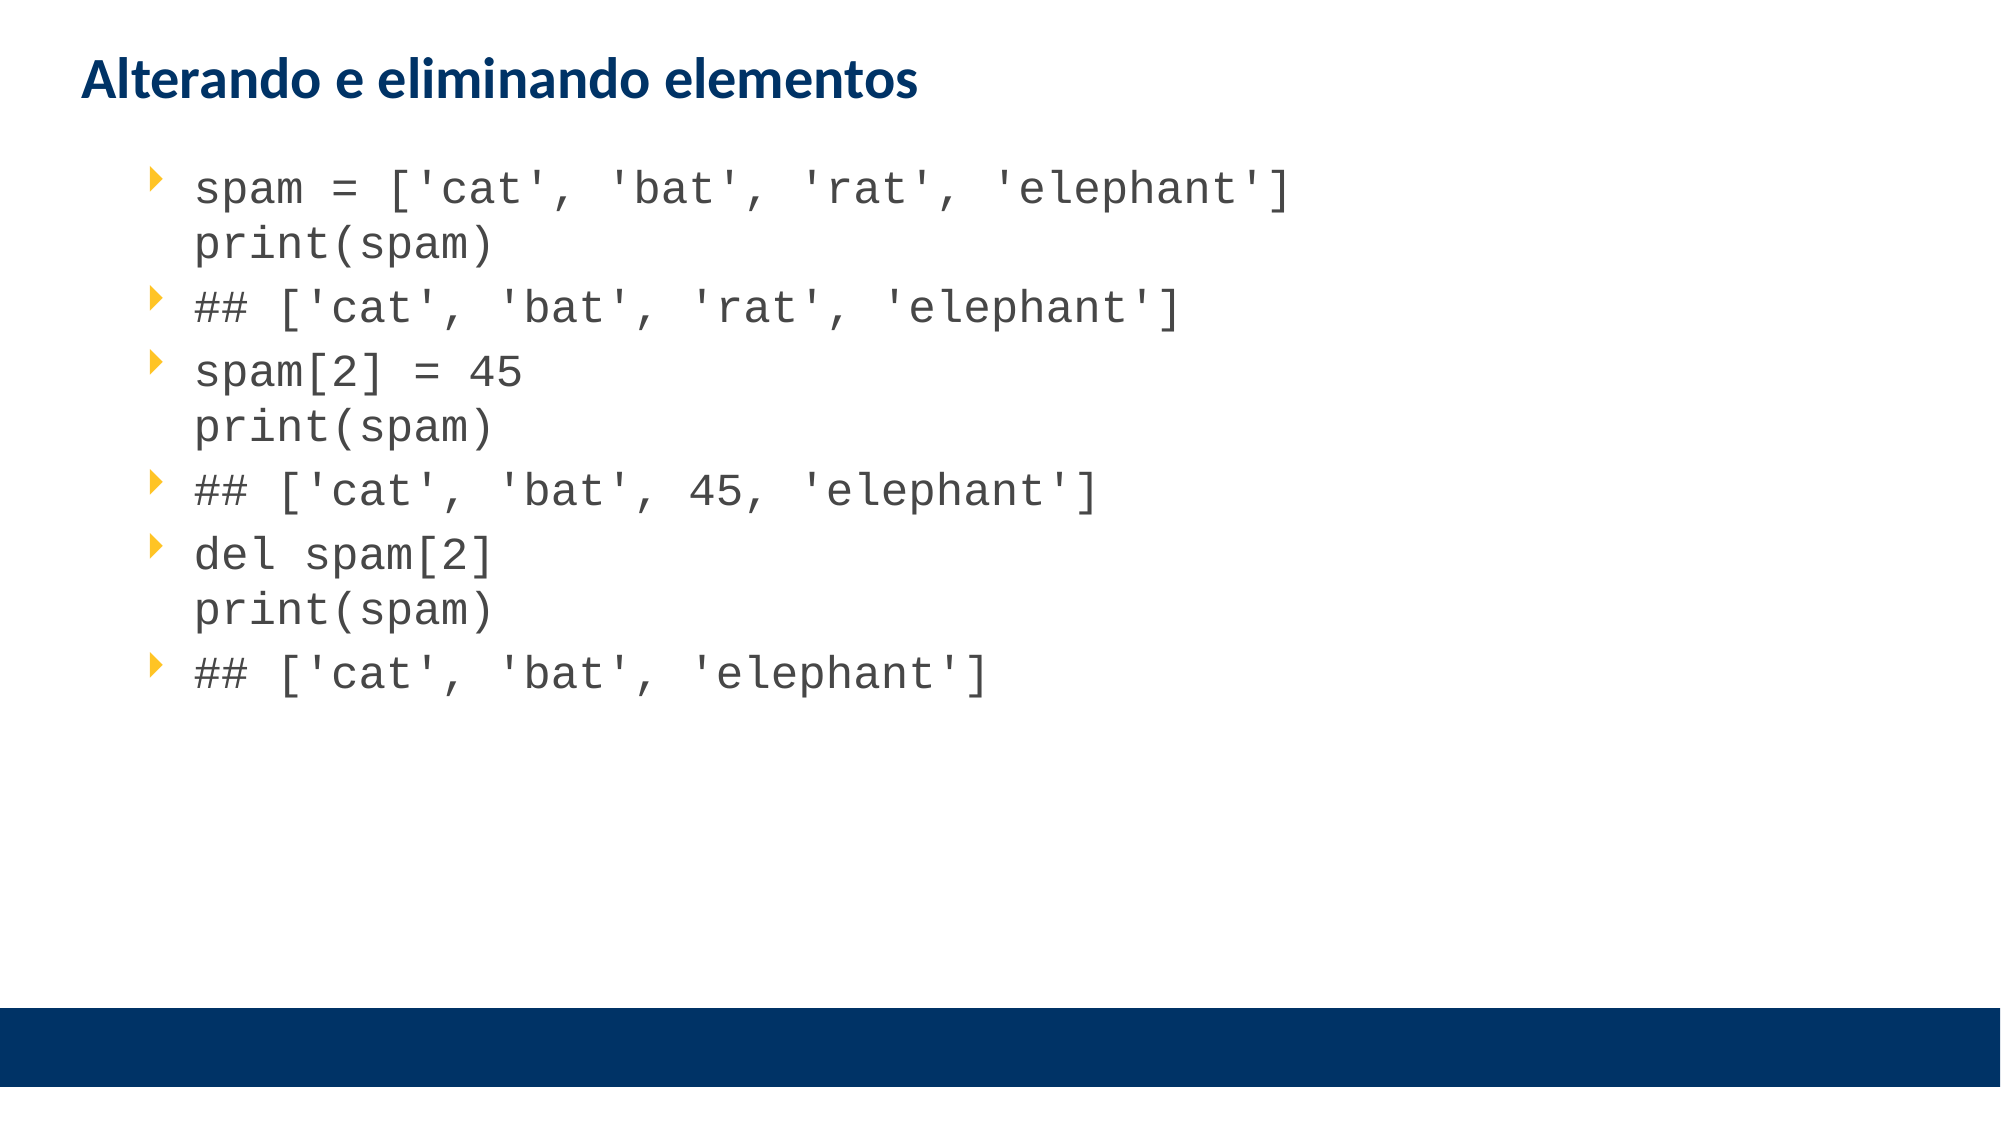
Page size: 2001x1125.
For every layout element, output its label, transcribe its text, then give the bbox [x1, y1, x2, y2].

title Alterando e eliminando elementos [66, 12, 1917, 138]
list spam = ['cat', 'bat', 'rat', 'elephant'] print(spam) ## ['cat', 'bat', 'rat', 'elephant'] spam[2] = 45 print(spam) ## ['cat', 'bat', 45, 'elephant'] del spam[2] print(spam) ## ['cat', 'bat', 'elephant'] [66, 149, 1917, 1001]
